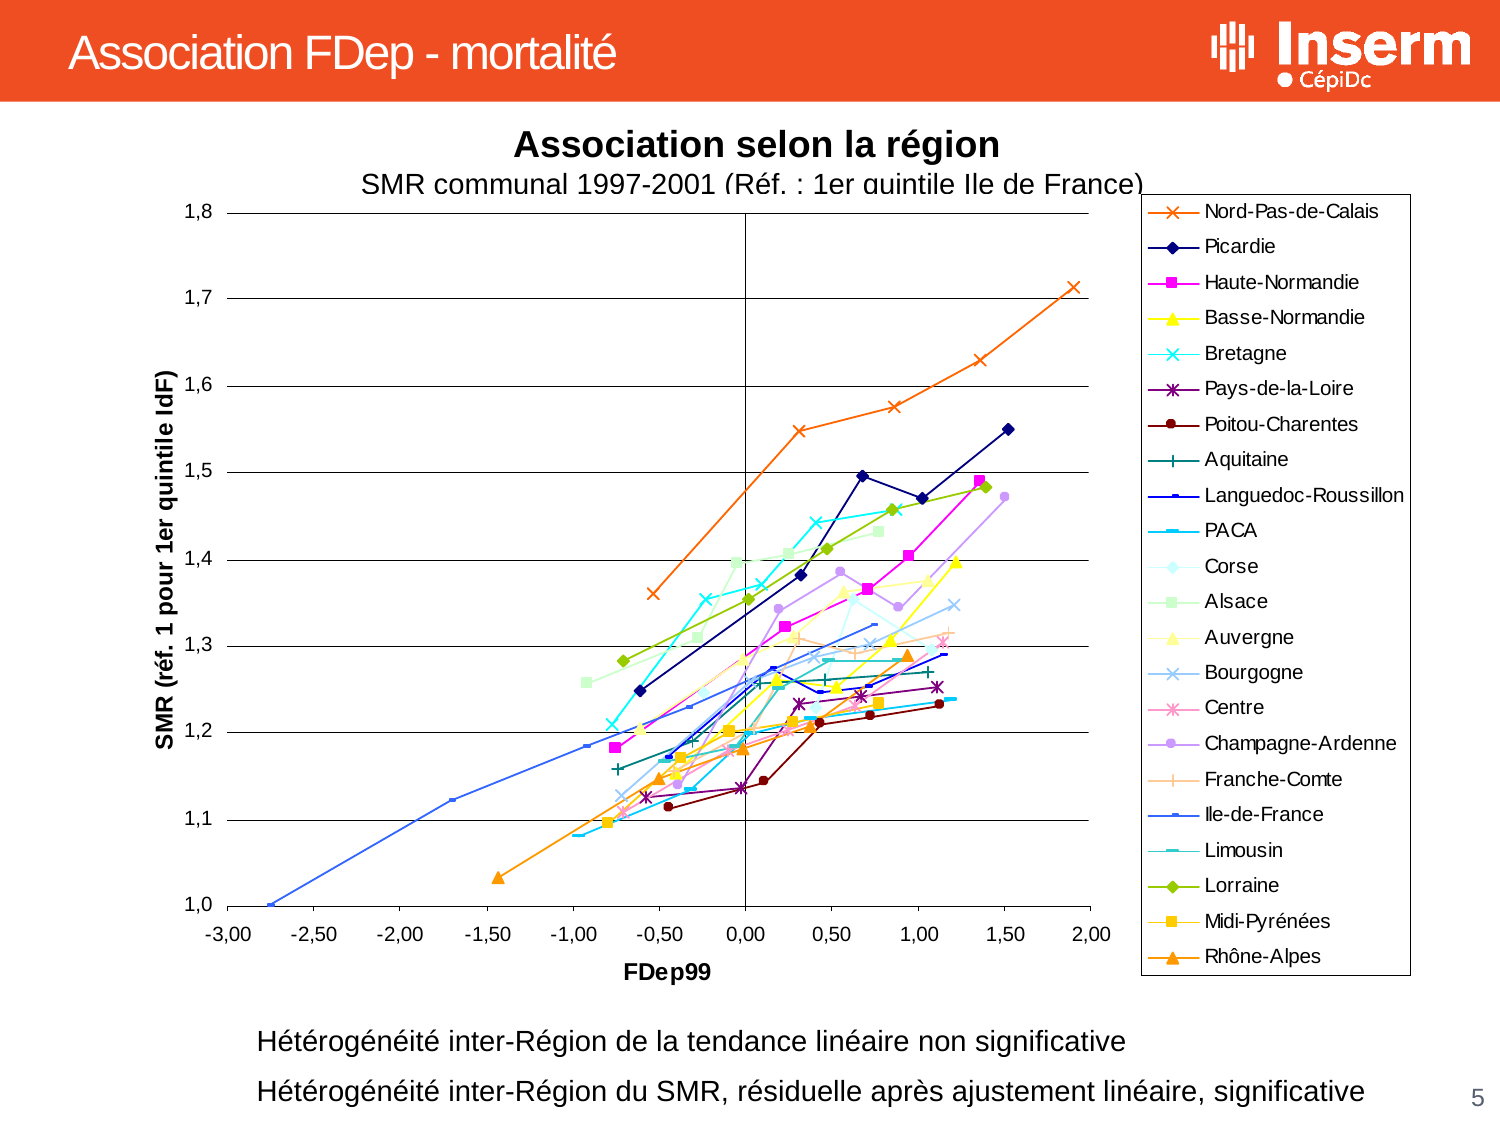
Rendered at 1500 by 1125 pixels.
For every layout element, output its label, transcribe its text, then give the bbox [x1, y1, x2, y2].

text_box Hétérogénéité inter-Région de la tendance linéaire non significative Hétérogénéité inter-Région du SMR, résiduelle après ajustement linéaire, significative [241, 1015, 1471, 1115]
picture [1210, 18, 1471, 95]
picture [135, 184, 1424, 1009]
title Association FDep - mortalité [53, 14, 1211, 88]
text_box Association selon la région SMR communal 1997-2001 (Réf, : 1er quintile Ile de France) [346, 112, 1169, 181]
